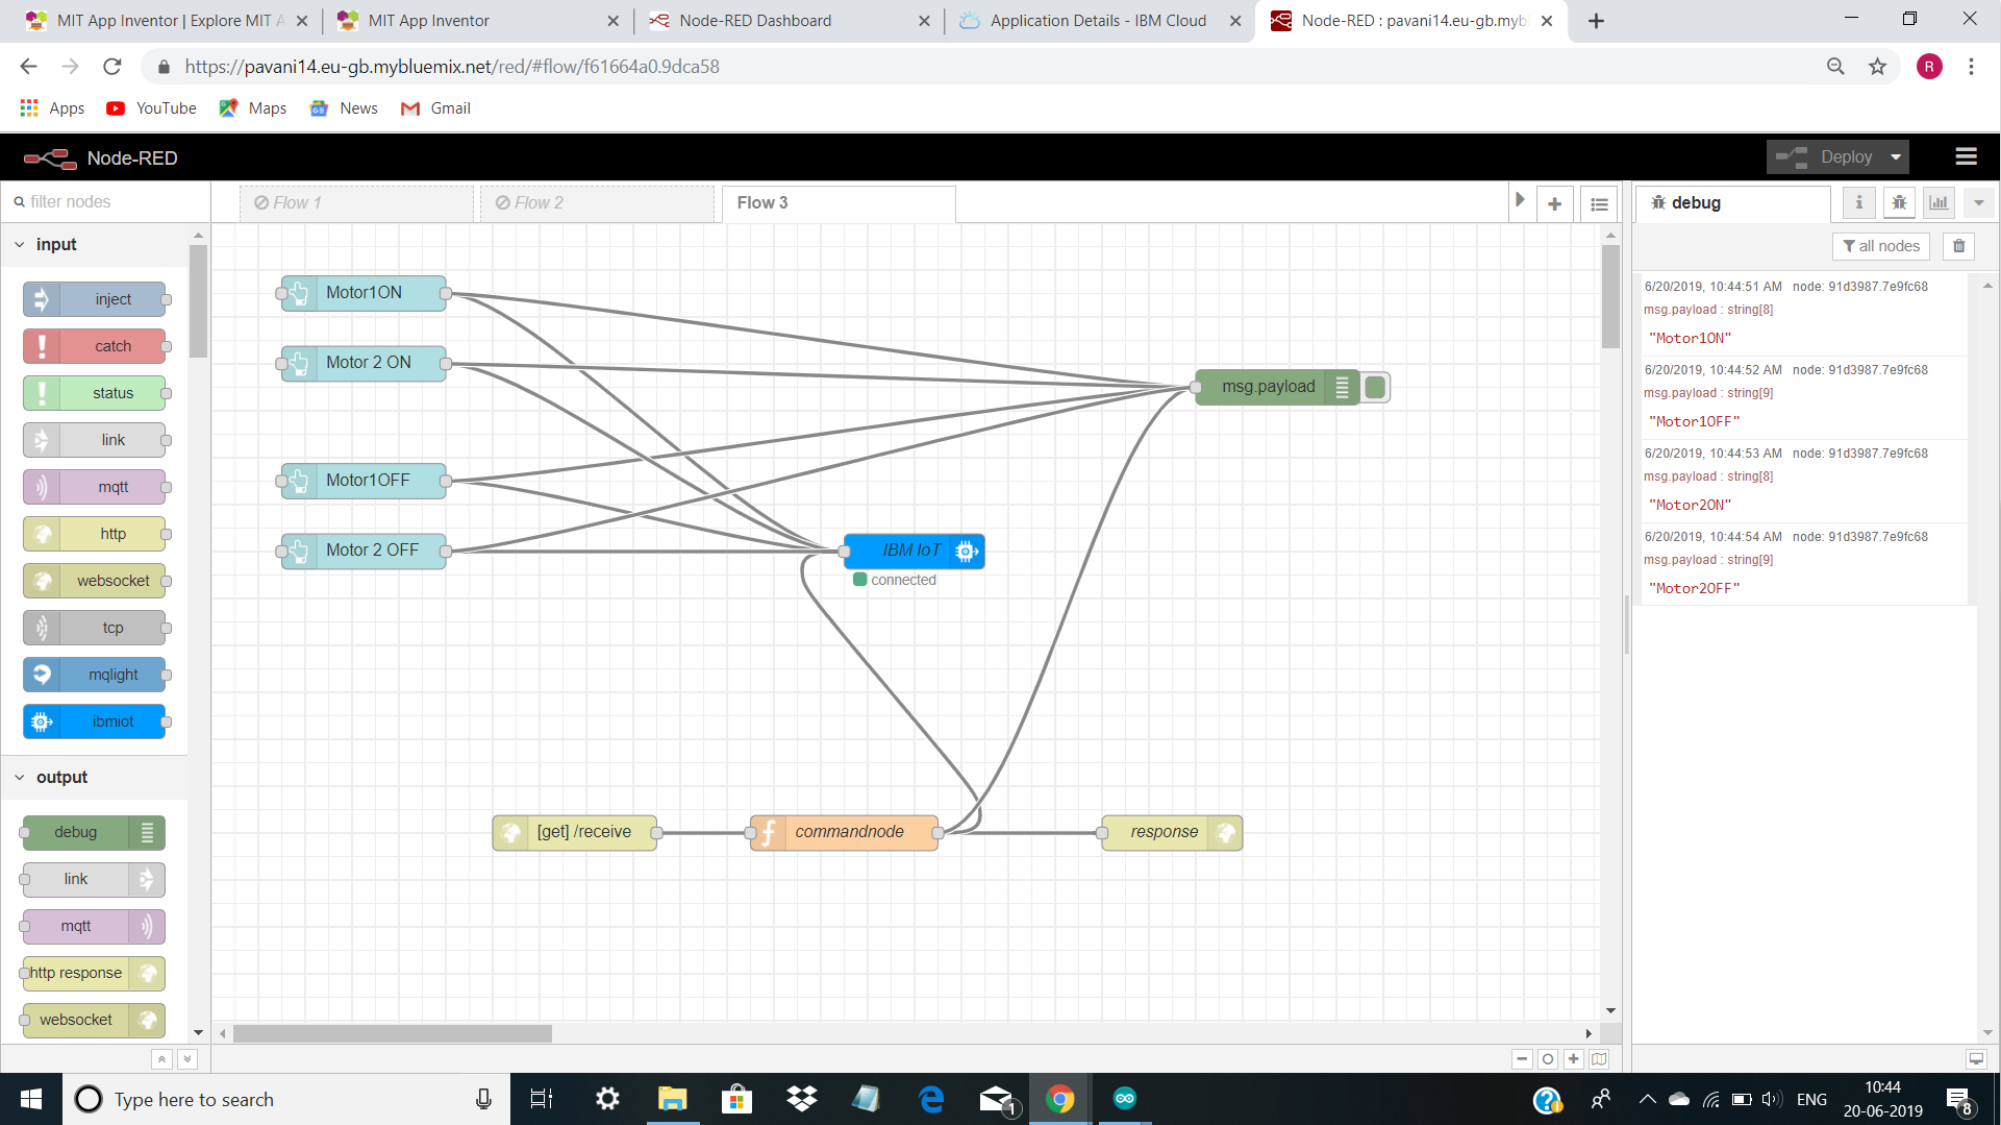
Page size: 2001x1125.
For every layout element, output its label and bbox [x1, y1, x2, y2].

list [0, 0, 2000, 1125]
